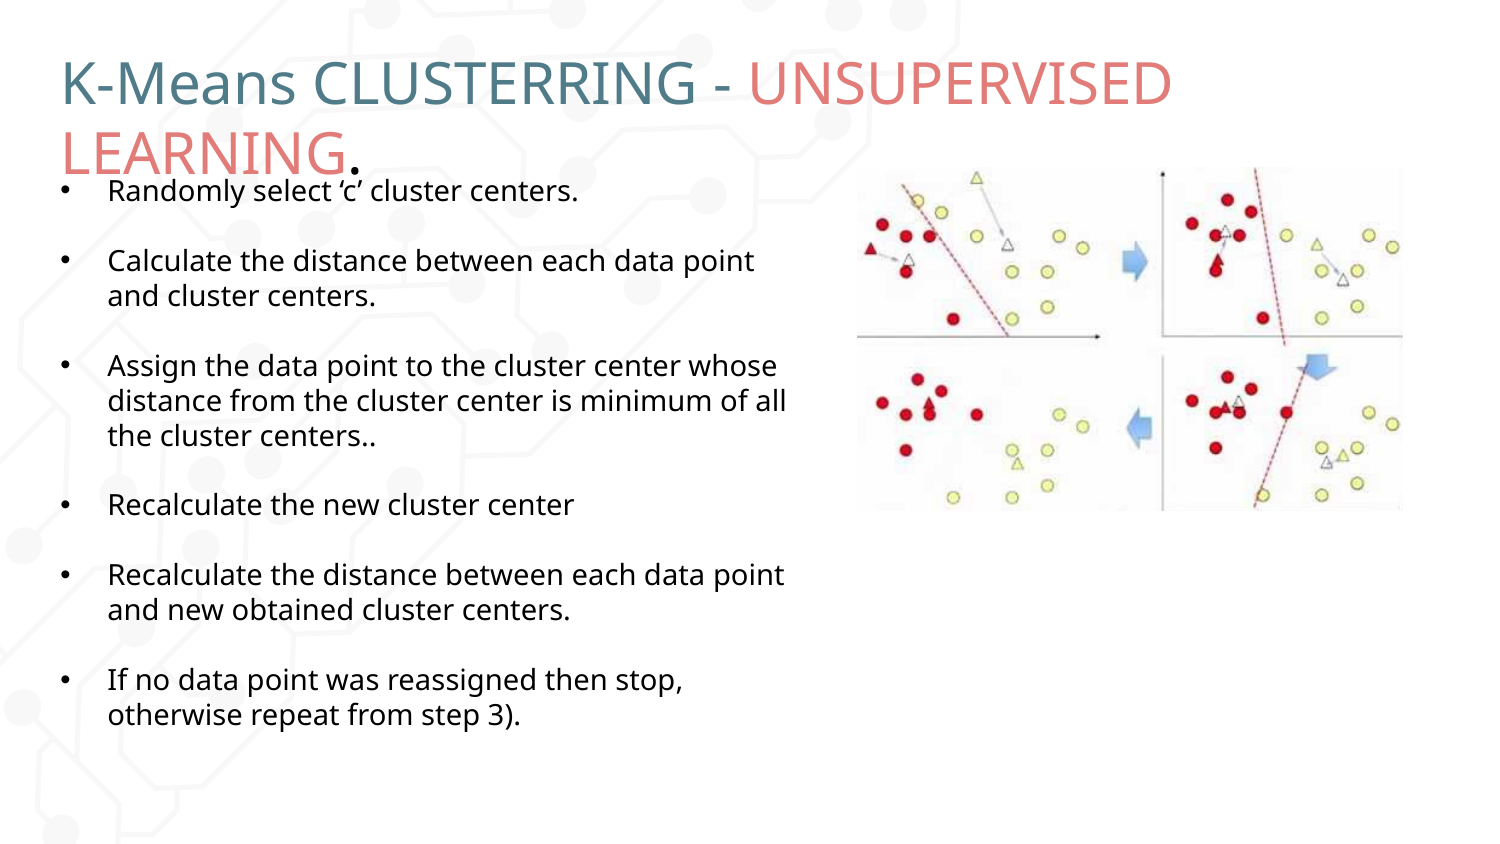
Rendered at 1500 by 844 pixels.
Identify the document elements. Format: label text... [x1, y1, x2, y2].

text_box Randomly select ‘c’ cluster centers. Calculate the distance between each data point and cluster centers. Assign the data point to the cluster center whose distance from the cluster center is minimum of all the cluster centers.. Recalculate the new cluster center Recalculate the distance between each data point and new obtained cluster centers. If no data point was reassigned then stop, otherwise repeat from step 3). [45, 124, 825, 739]
title K-Means CLUSTERRING - UNSUPERVISED LEARNING. [45, 30, 1245, 125]
picture [856, 167, 1403, 511]
